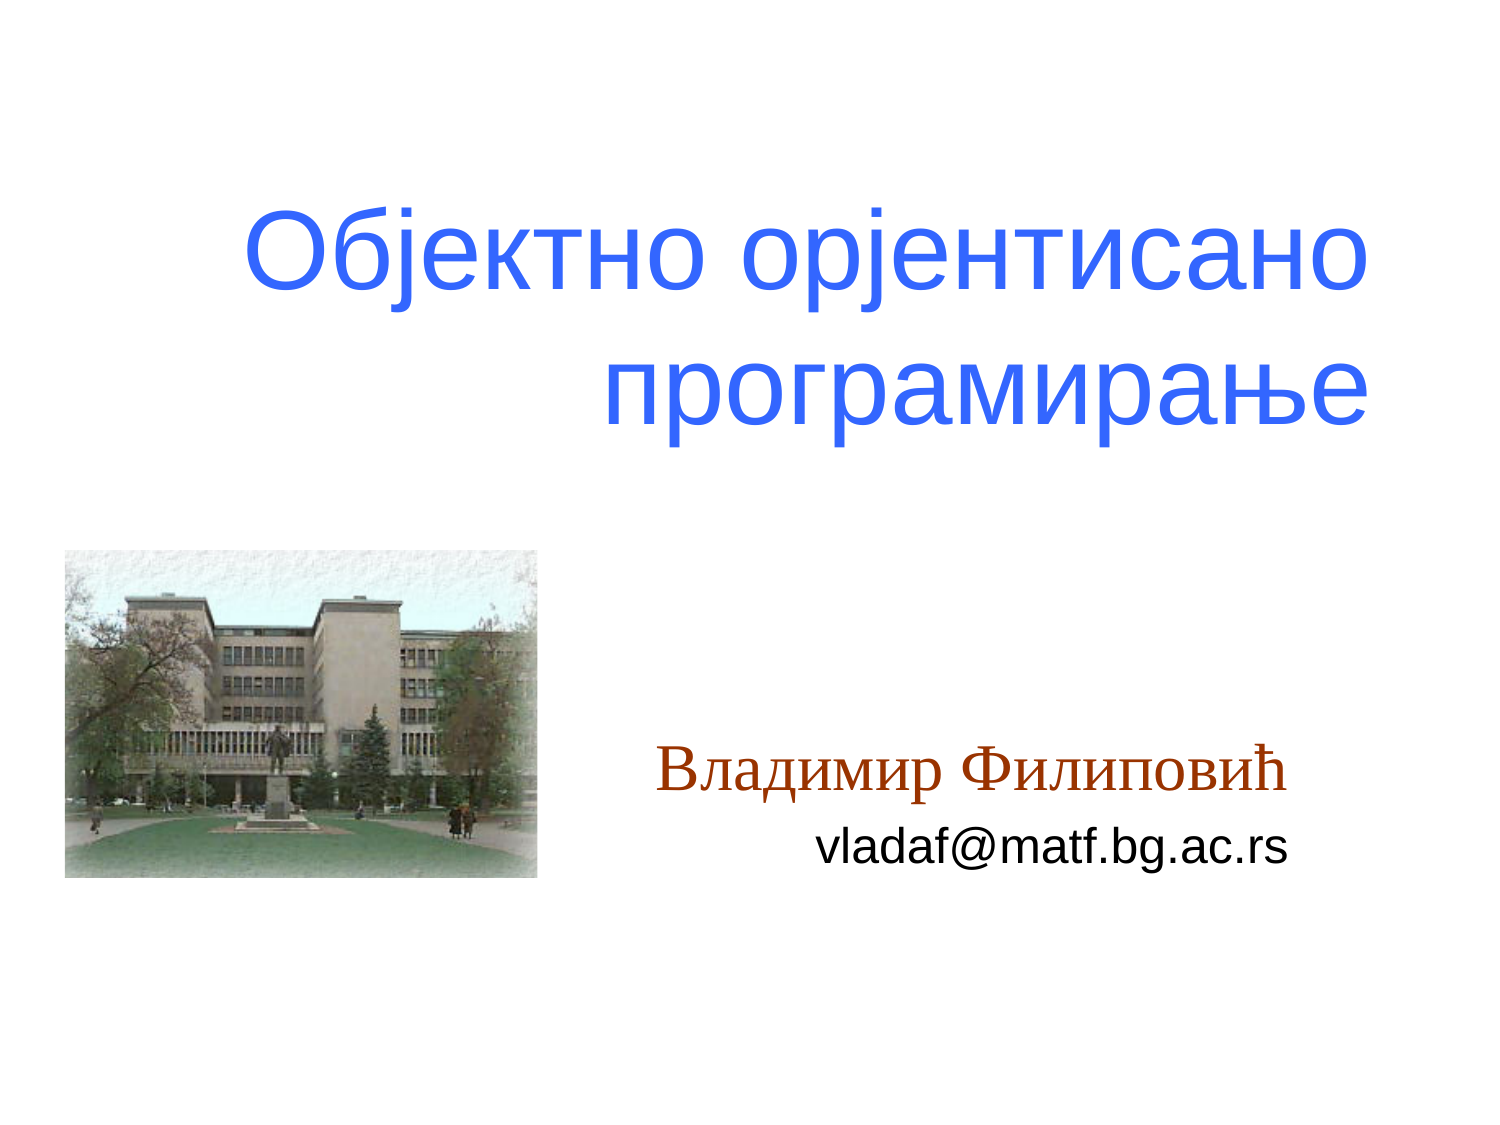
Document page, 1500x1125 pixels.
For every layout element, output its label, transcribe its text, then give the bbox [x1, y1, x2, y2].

subtitle Владимир Филиповић vladaf@matf.bg.ac.rs [253, 716, 1304, 1004]
picture [64, 550, 538, 878]
title Објектно орјентисано програмирање [64, 267, 1388, 455]
